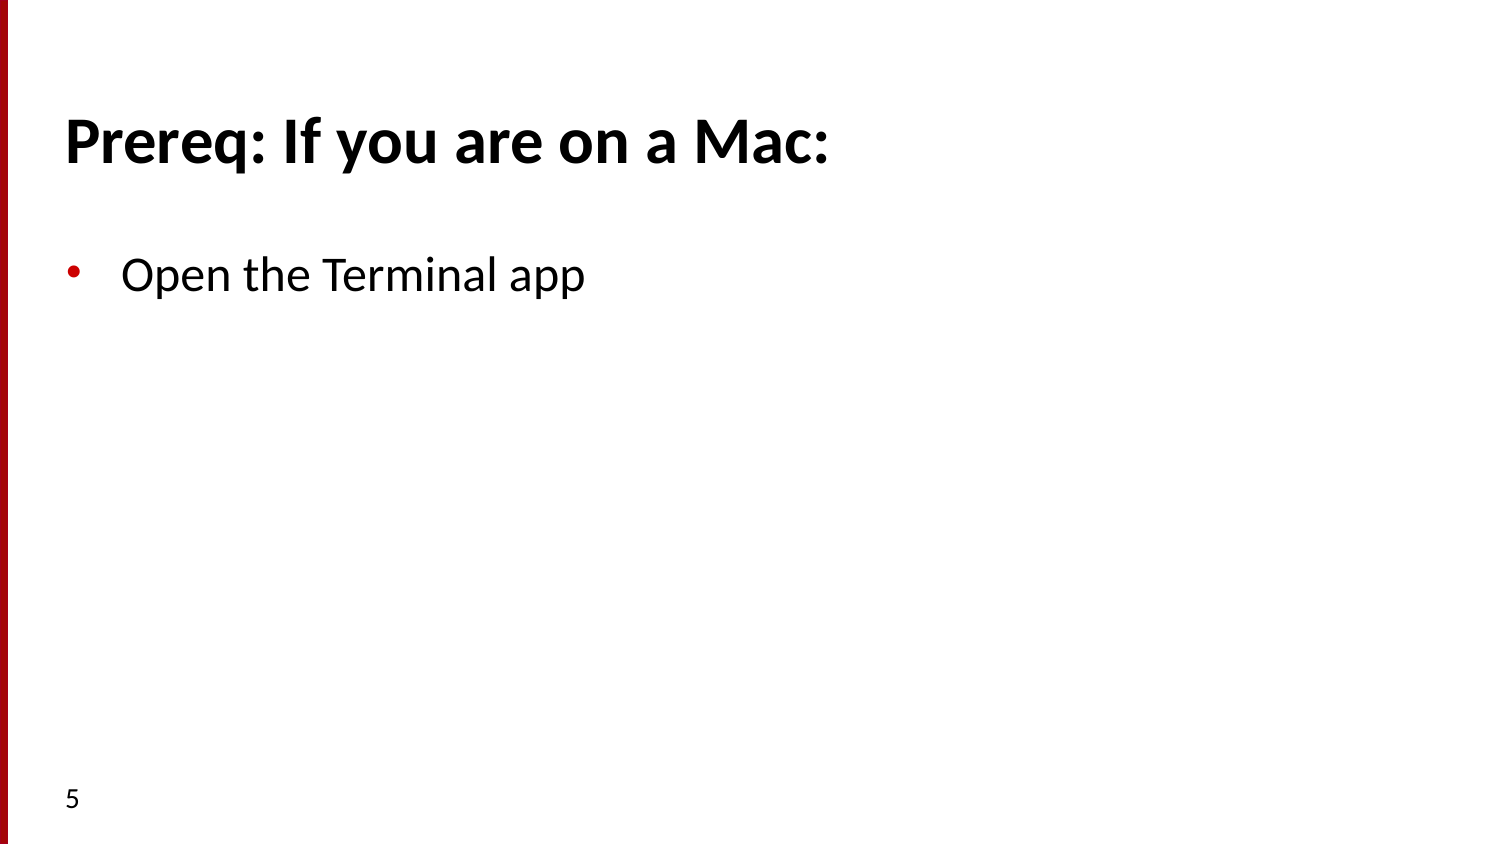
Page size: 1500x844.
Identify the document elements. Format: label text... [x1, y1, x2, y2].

slide_number 5 [49, 771, 376, 829]
title Prereq: If you are on a Mac: [50, 62, 1450, 185]
list Open the Terminal app [50, 221, 1500, 769]
